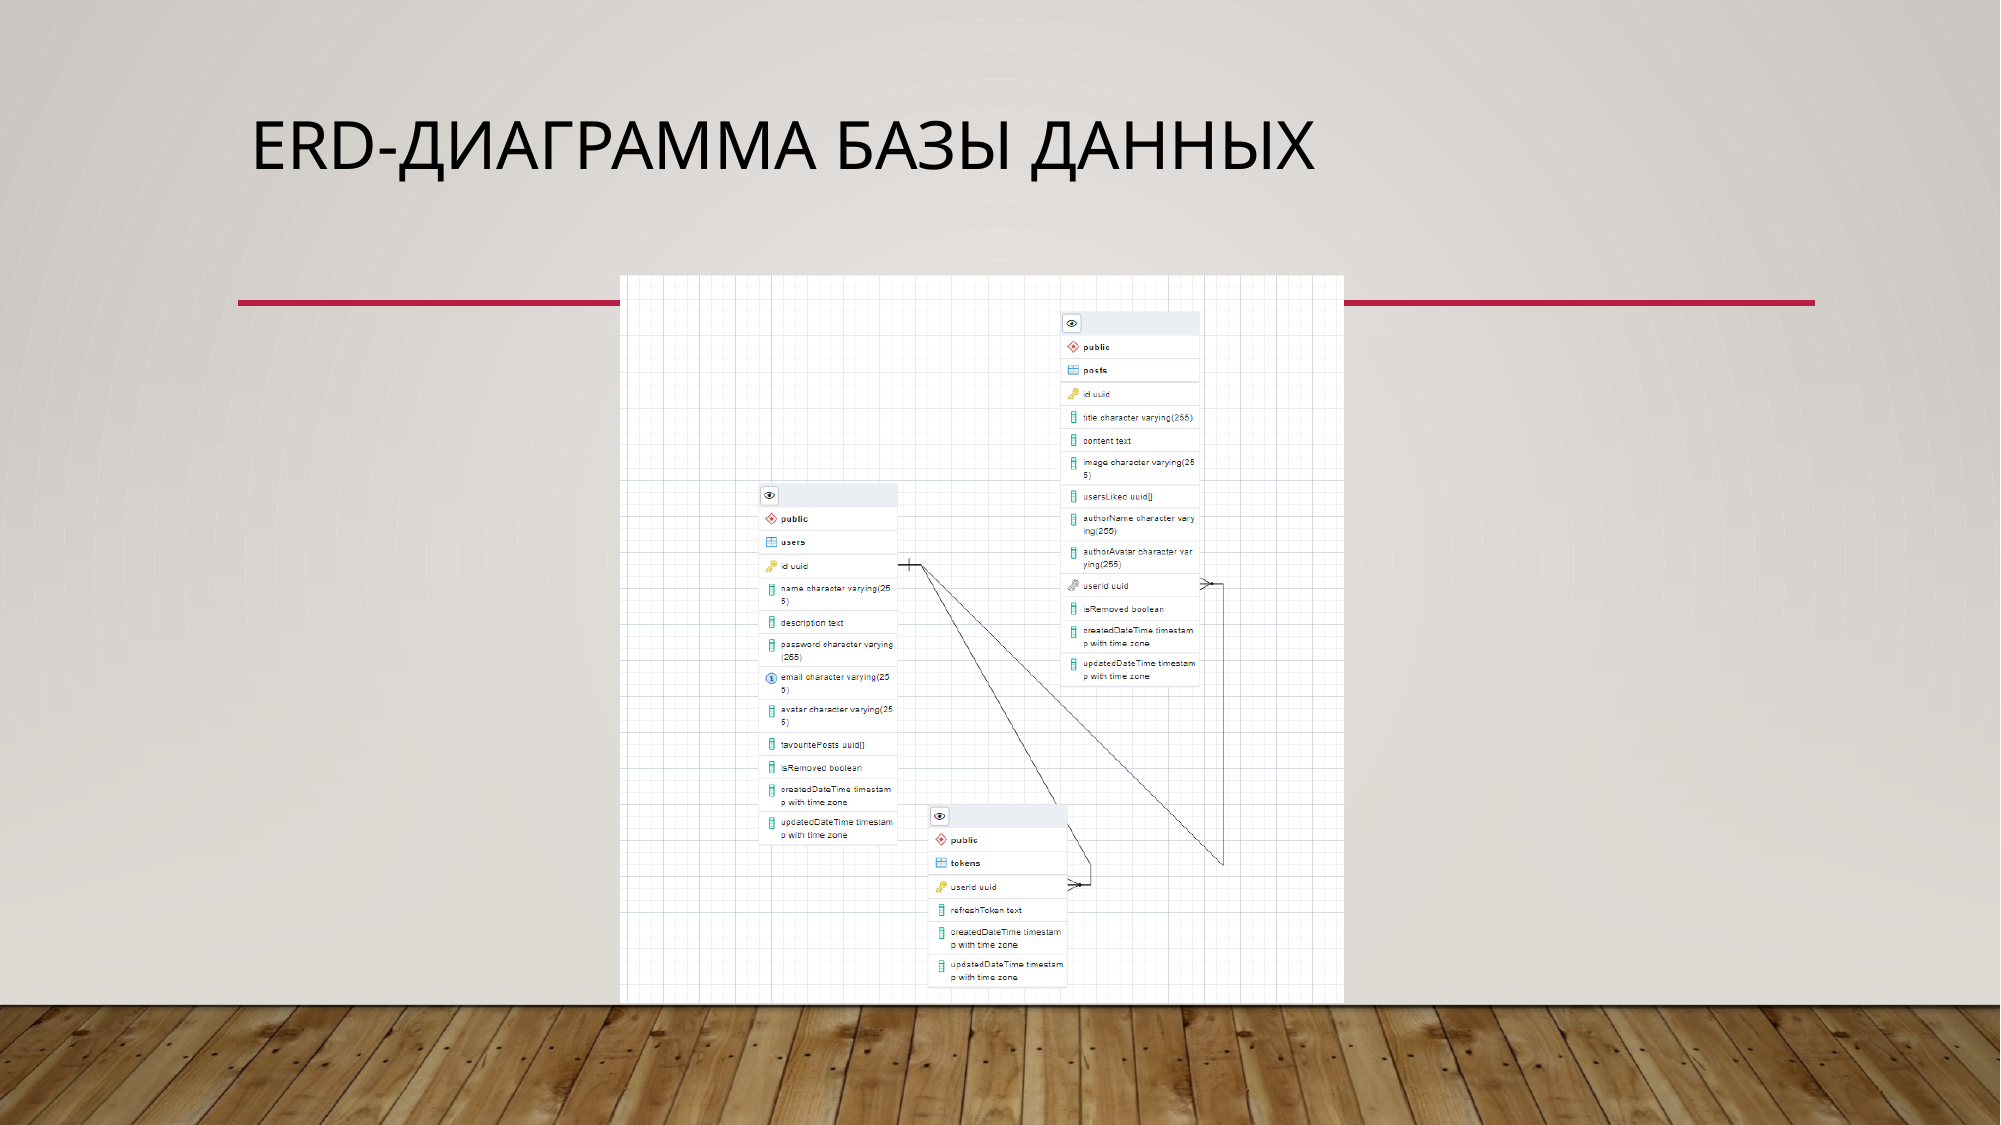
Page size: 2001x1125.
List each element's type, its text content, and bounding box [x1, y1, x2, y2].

picture [0, 1005, 2000, 1125]
title ERD-диаграмма базы данных [235, 104, 1779, 217]
picture [620, 275, 1345, 1003]
